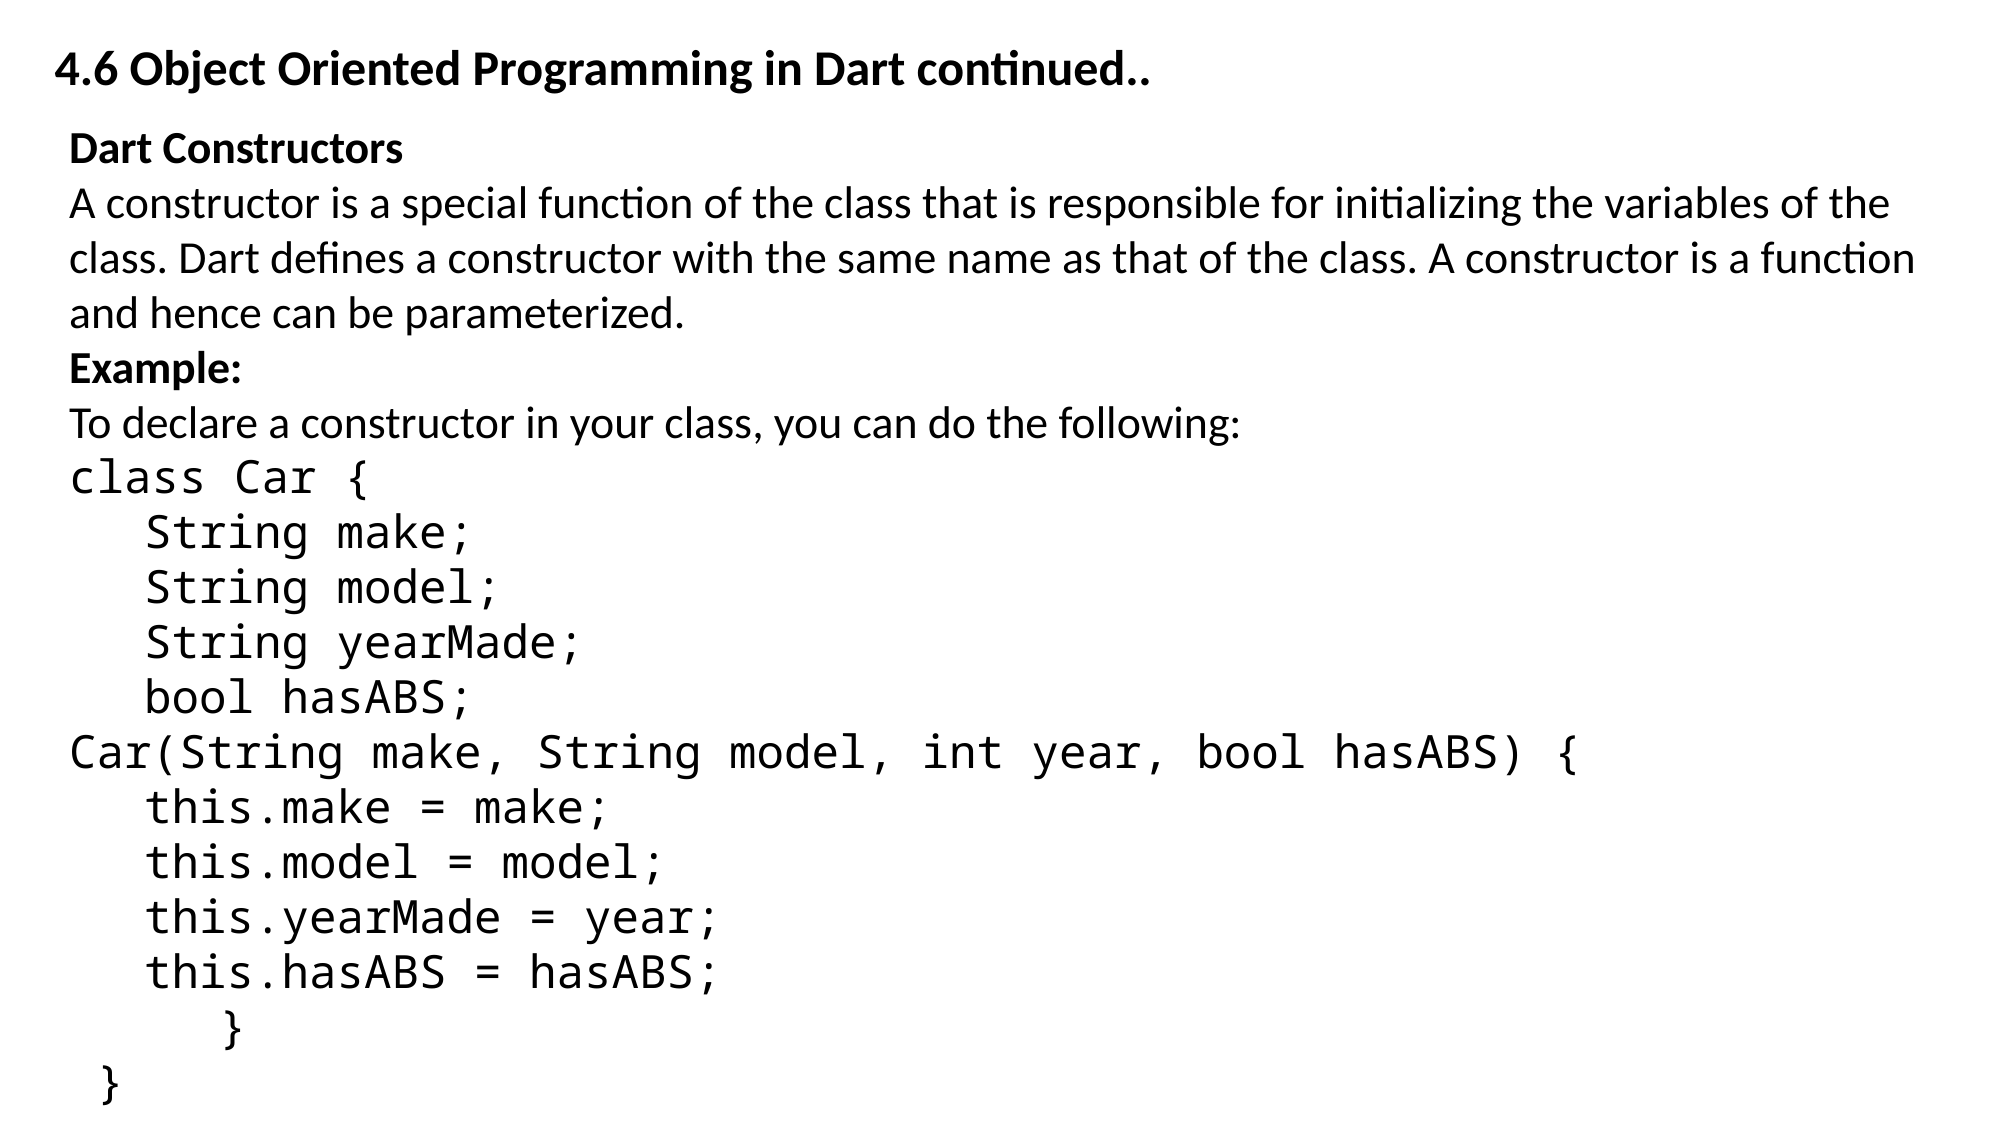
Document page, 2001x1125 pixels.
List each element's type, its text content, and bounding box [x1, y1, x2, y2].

text_box Dart Constructors A constructor is a special function of the class that is responsible for initializing the variables of the class. Dart defines a constructor with the same name as that of the class. A constructor is a function and hence can be parameterized. Example: To declare a constructor in your class, you can do the following: class Car { String make; String model; String yearMade; bool hasABS; Car(String make, String model, int year, bool hasABS) { this.make = make; this.model = model; this.yearMade = year; this.hasABS = hasABS; } } [54, 110, 2000, 1125]
text_box 4.6 Object Oriented Programming in Dart continued.. [39, 27, 1498, 103]
